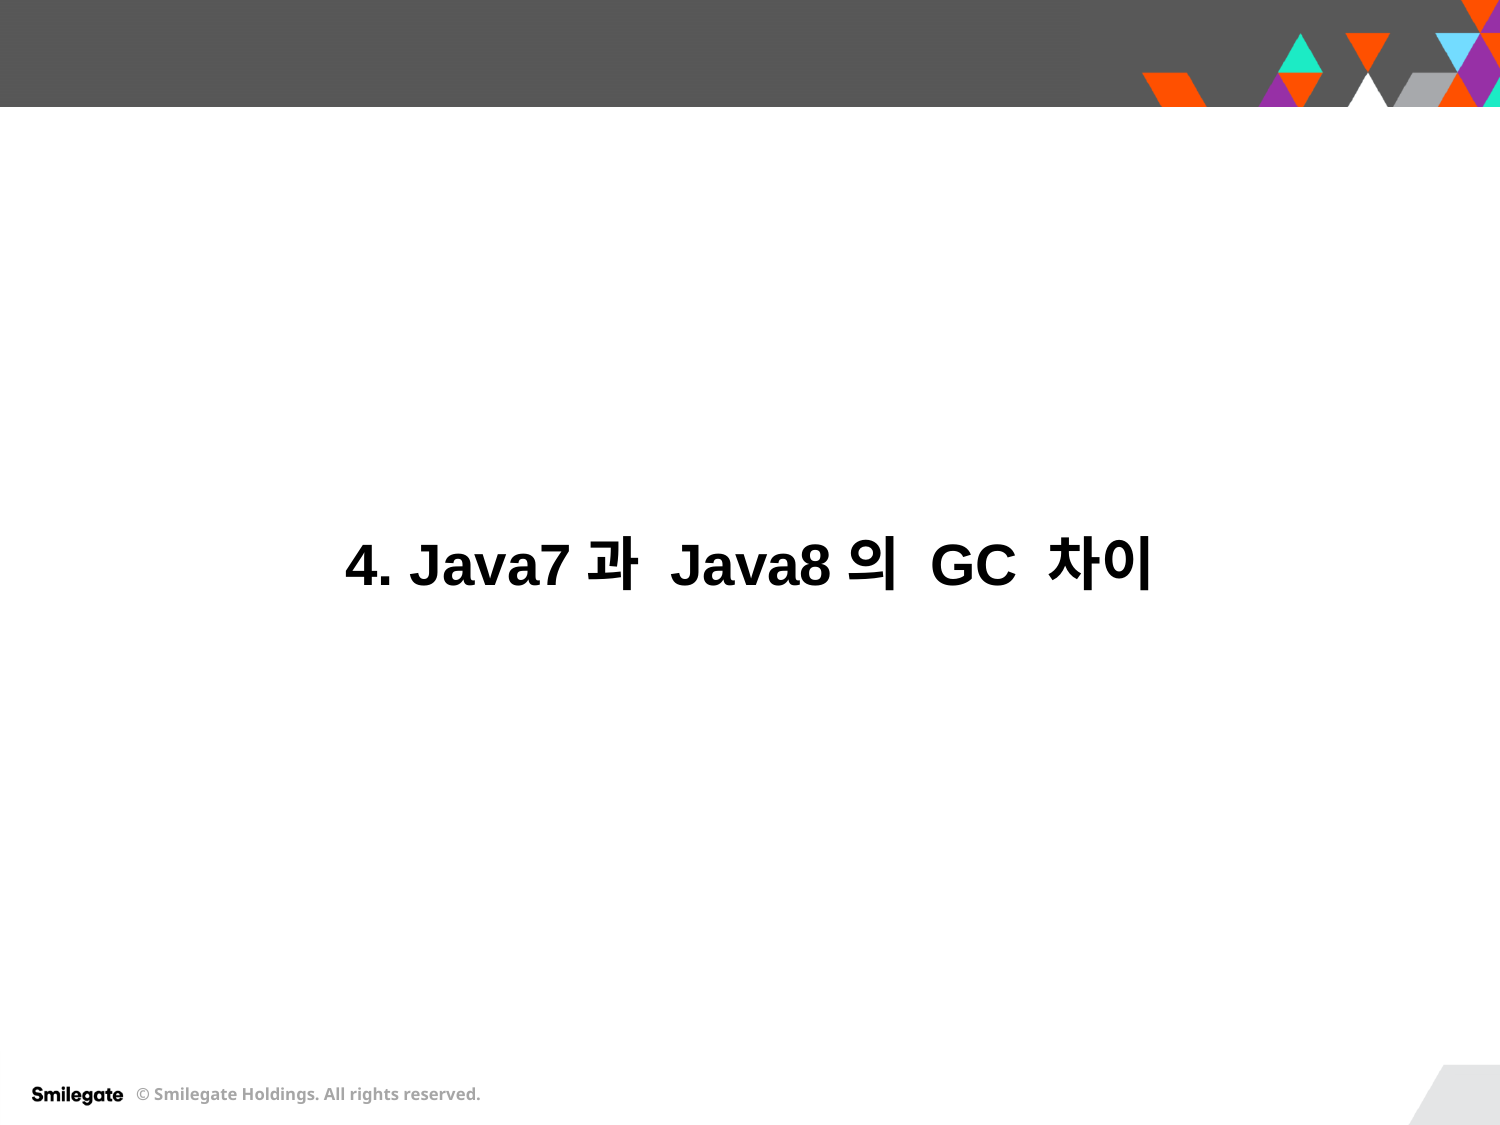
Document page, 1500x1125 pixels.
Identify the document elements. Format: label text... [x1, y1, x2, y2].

picture [0, 0, 1500, 107]
picture [0, 1051, 136, 1125]
picture [1377, 1051, 1500, 1125]
text_box 4. Java7과 Java8의 GC 차이 [330, 519, 1170, 605]
